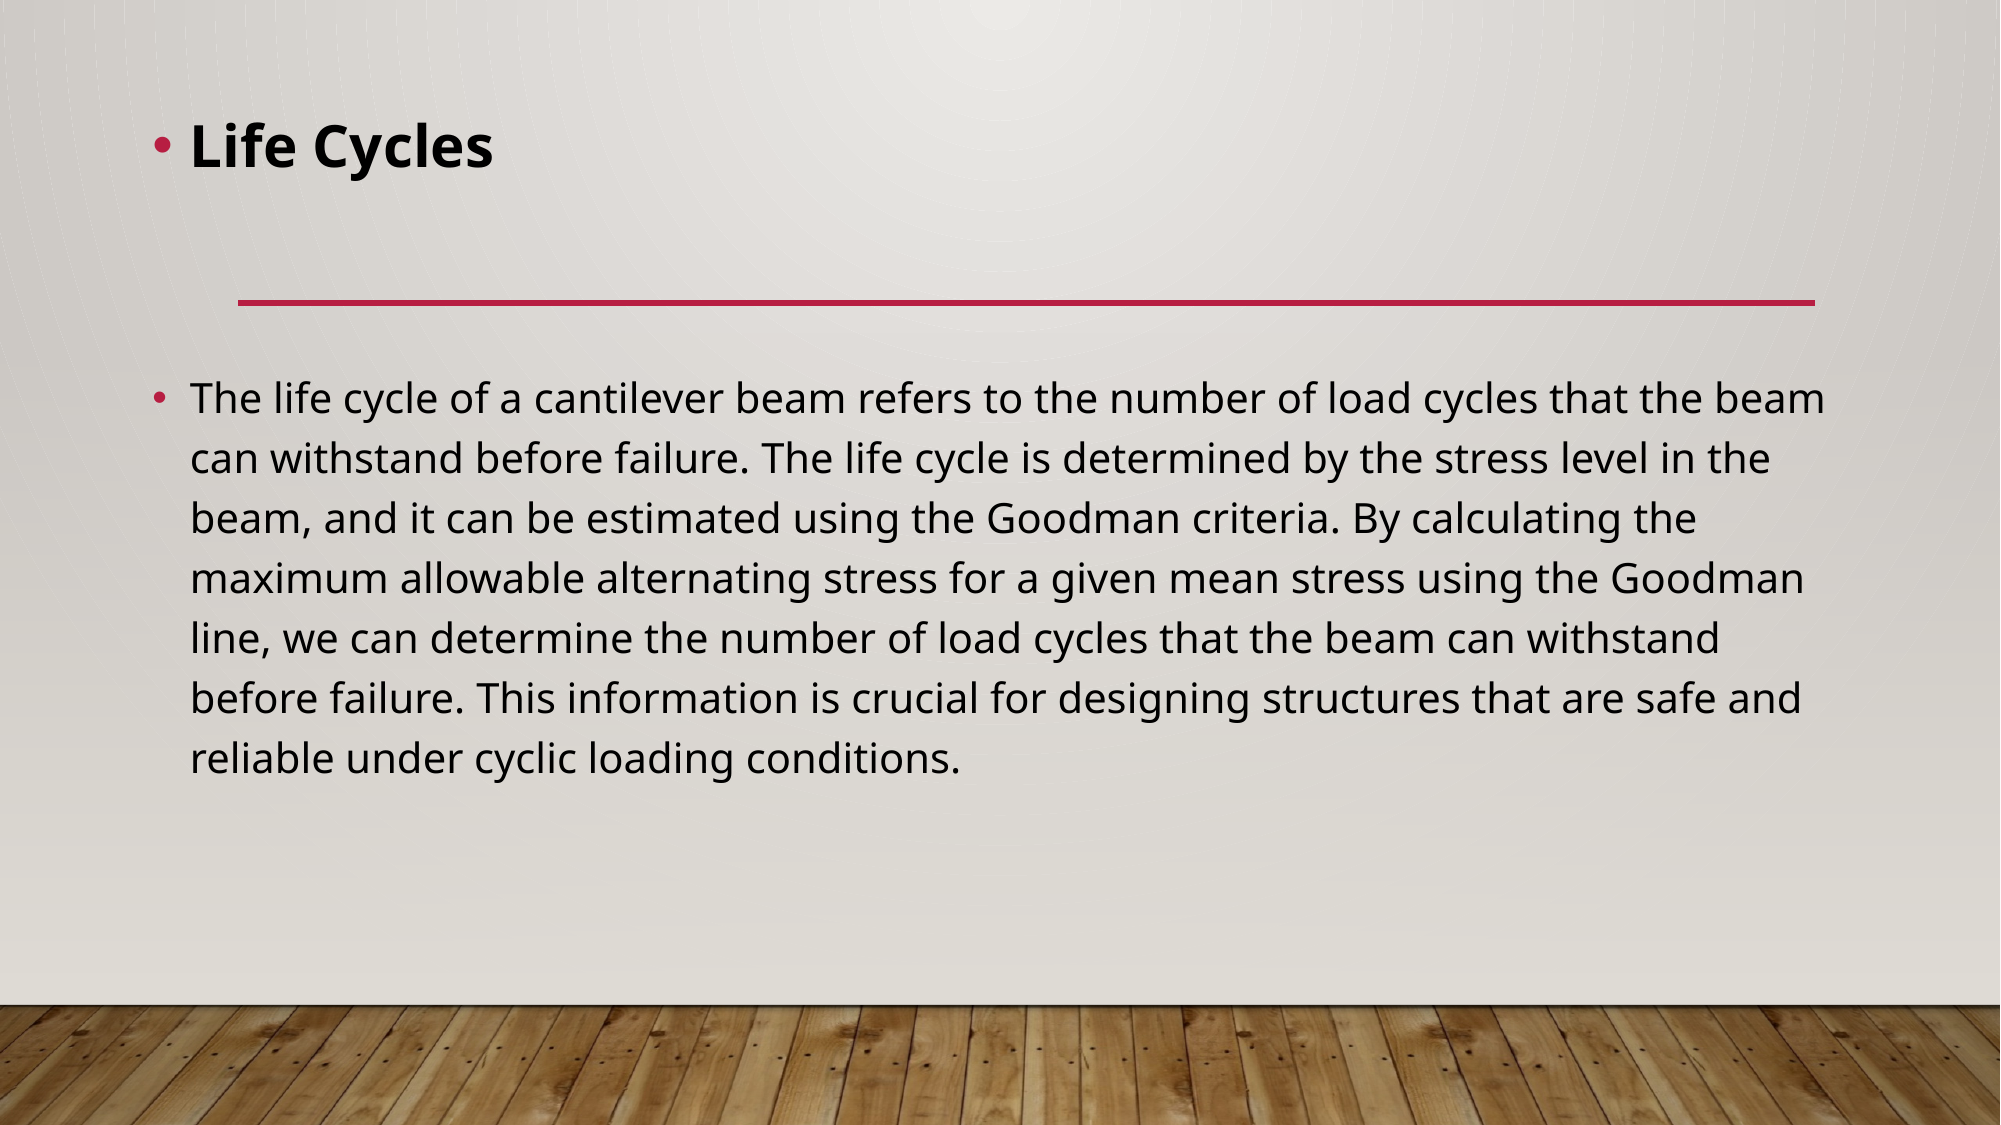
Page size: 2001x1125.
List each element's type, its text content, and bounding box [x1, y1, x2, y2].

picture [0, 1005, 2000, 1125]
list Life Cycles The life cycle of a cantilever beam refers to the number of load cycles that the beam can withstand before failure. The life cycle is determined by the stress level in the beam, and it can be estimated using the Goodman criteria. By calculating the maximum allowable alternating stress for a given mean stress using the Goodman line, we can determine the number of load cycles that the beam can withstand before failure. This information is crucial for designing structures that are safe and reliable under cyclic loading conditions. [137, 88, 1863, 1014]
